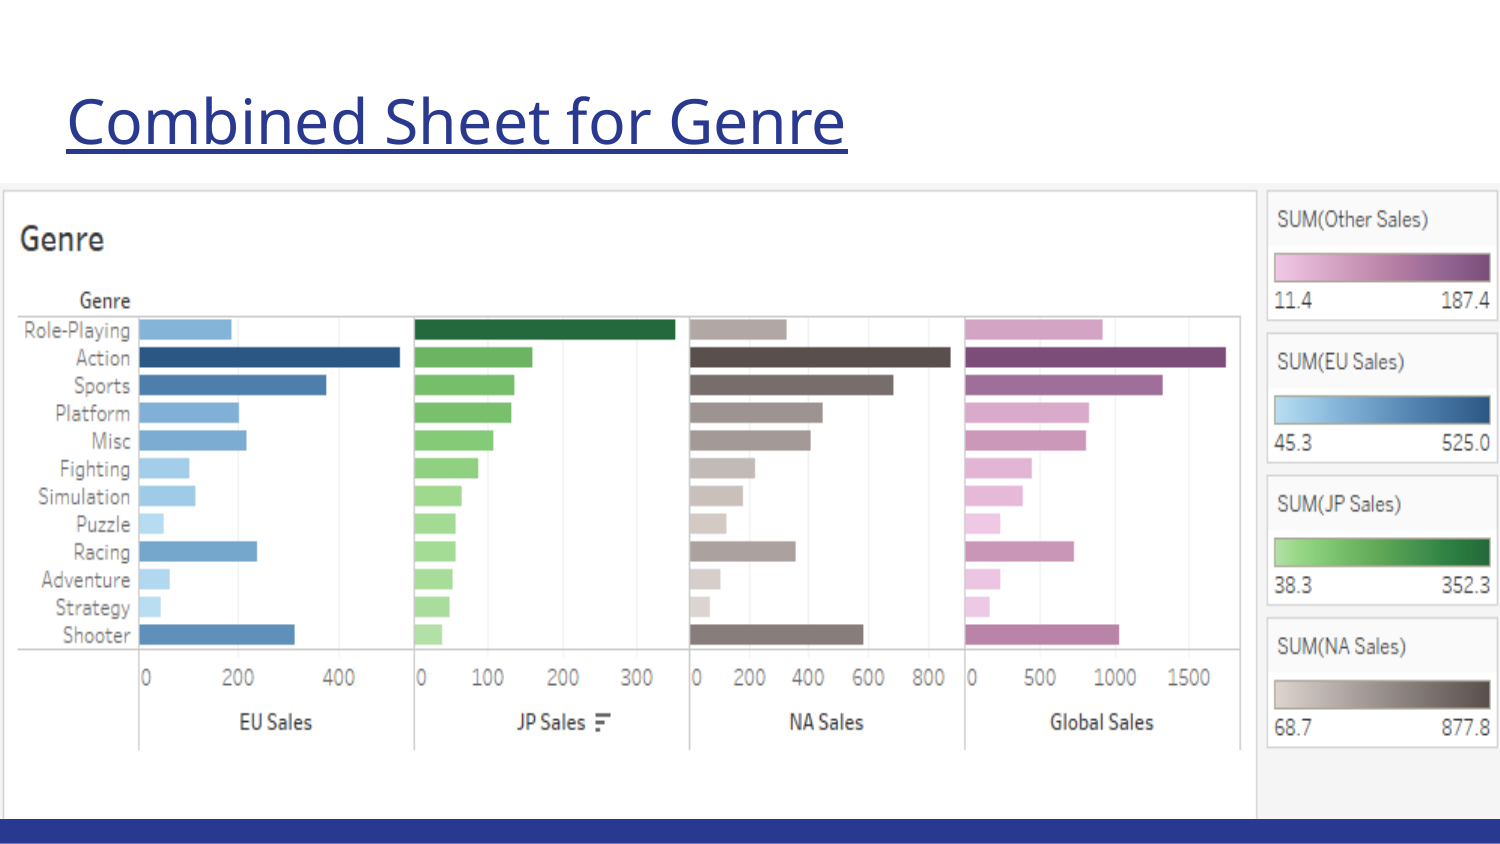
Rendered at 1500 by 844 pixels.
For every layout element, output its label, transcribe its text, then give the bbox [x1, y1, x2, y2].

picture [0, 182, 1500, 820]
title Combined Sheet for Genre [51, 67, 1449, 167]
